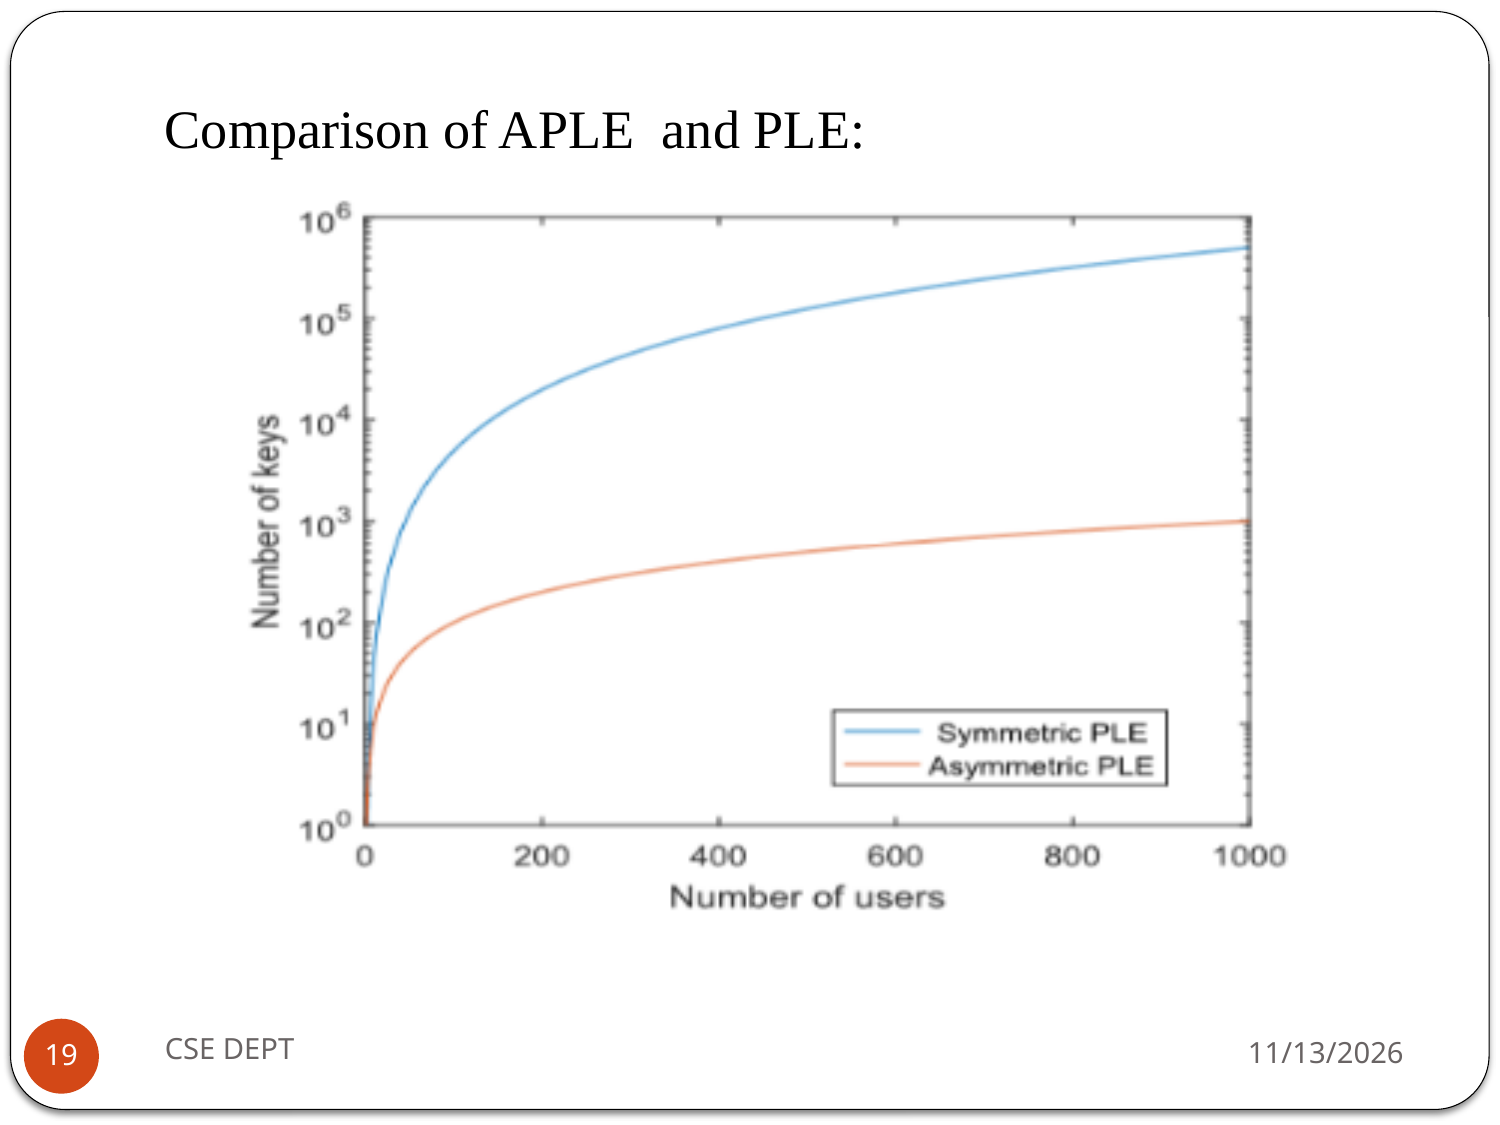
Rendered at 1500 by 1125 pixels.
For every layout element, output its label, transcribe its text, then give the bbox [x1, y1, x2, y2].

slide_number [1012, 1015, 1419, 1094]
slide_number 19 [23, 1018, 99, 1094]
footer CSE DEPT [150, 1012, 800, 1088]
list Comparison of APLE and PLE: [150, 87, 1425, 988]
text_box [186, 186, 1313, 926]
